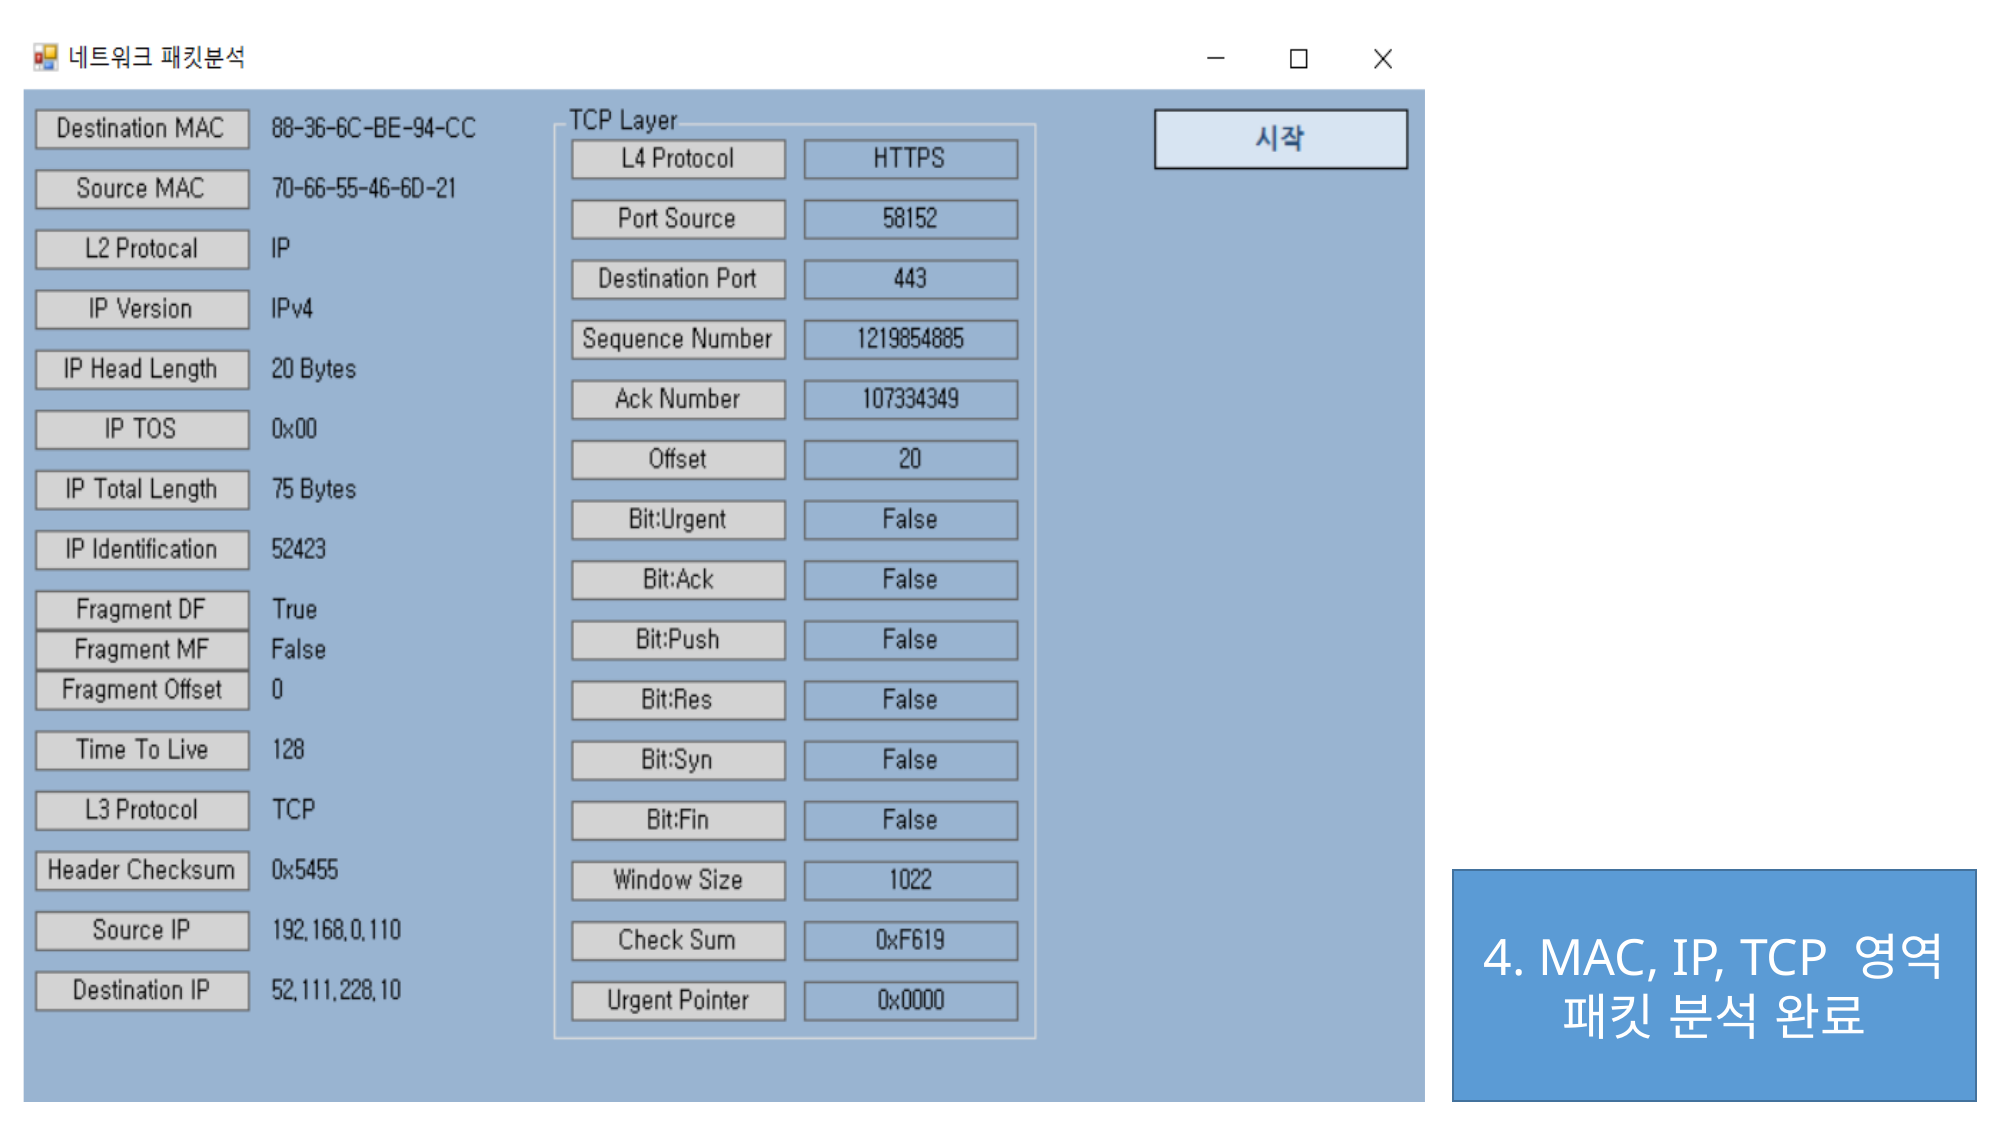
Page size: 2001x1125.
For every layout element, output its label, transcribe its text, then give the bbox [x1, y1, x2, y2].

text_box 4. MAC, IP, TCP 영역 패킷 분석 완료 [1452, 869, 1977, 1102]
picture [23, 32, 1425, 1102]
